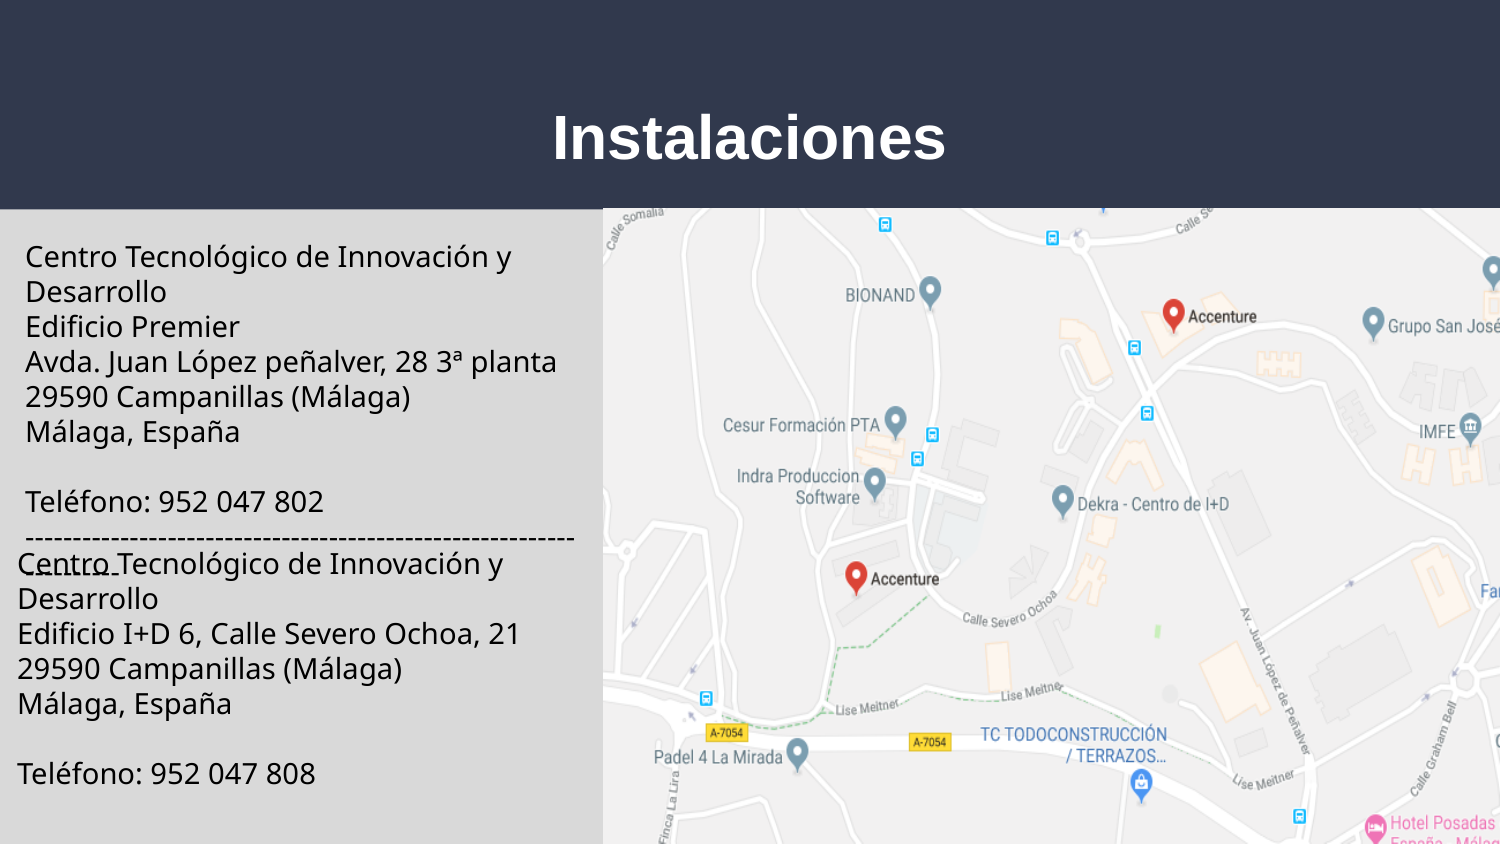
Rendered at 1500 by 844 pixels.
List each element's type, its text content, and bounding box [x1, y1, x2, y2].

text_box Centro Tecnológico de Innovación y Desarrollo Edificio I+D 6, Calle Severo Ochoa, 21 29590 Campanillas (Málaga) Málaga, España Teléfono: 952 047 808 [2, 530, 598, 844]
picture [603, 208, 1500, 844]
title Instalaciones [51, 82, 1449, 185]
text_box Centro Tecnológico de Innovación y Desarrollo Edificio Premier Avda. Juan López peñalver, 28 3ª planta 29590 Campanillas (Málaga) Málaga, España Teléfono: 952 047 802 -------------------------------------------------------------------- [10, 223, 596, 531]
